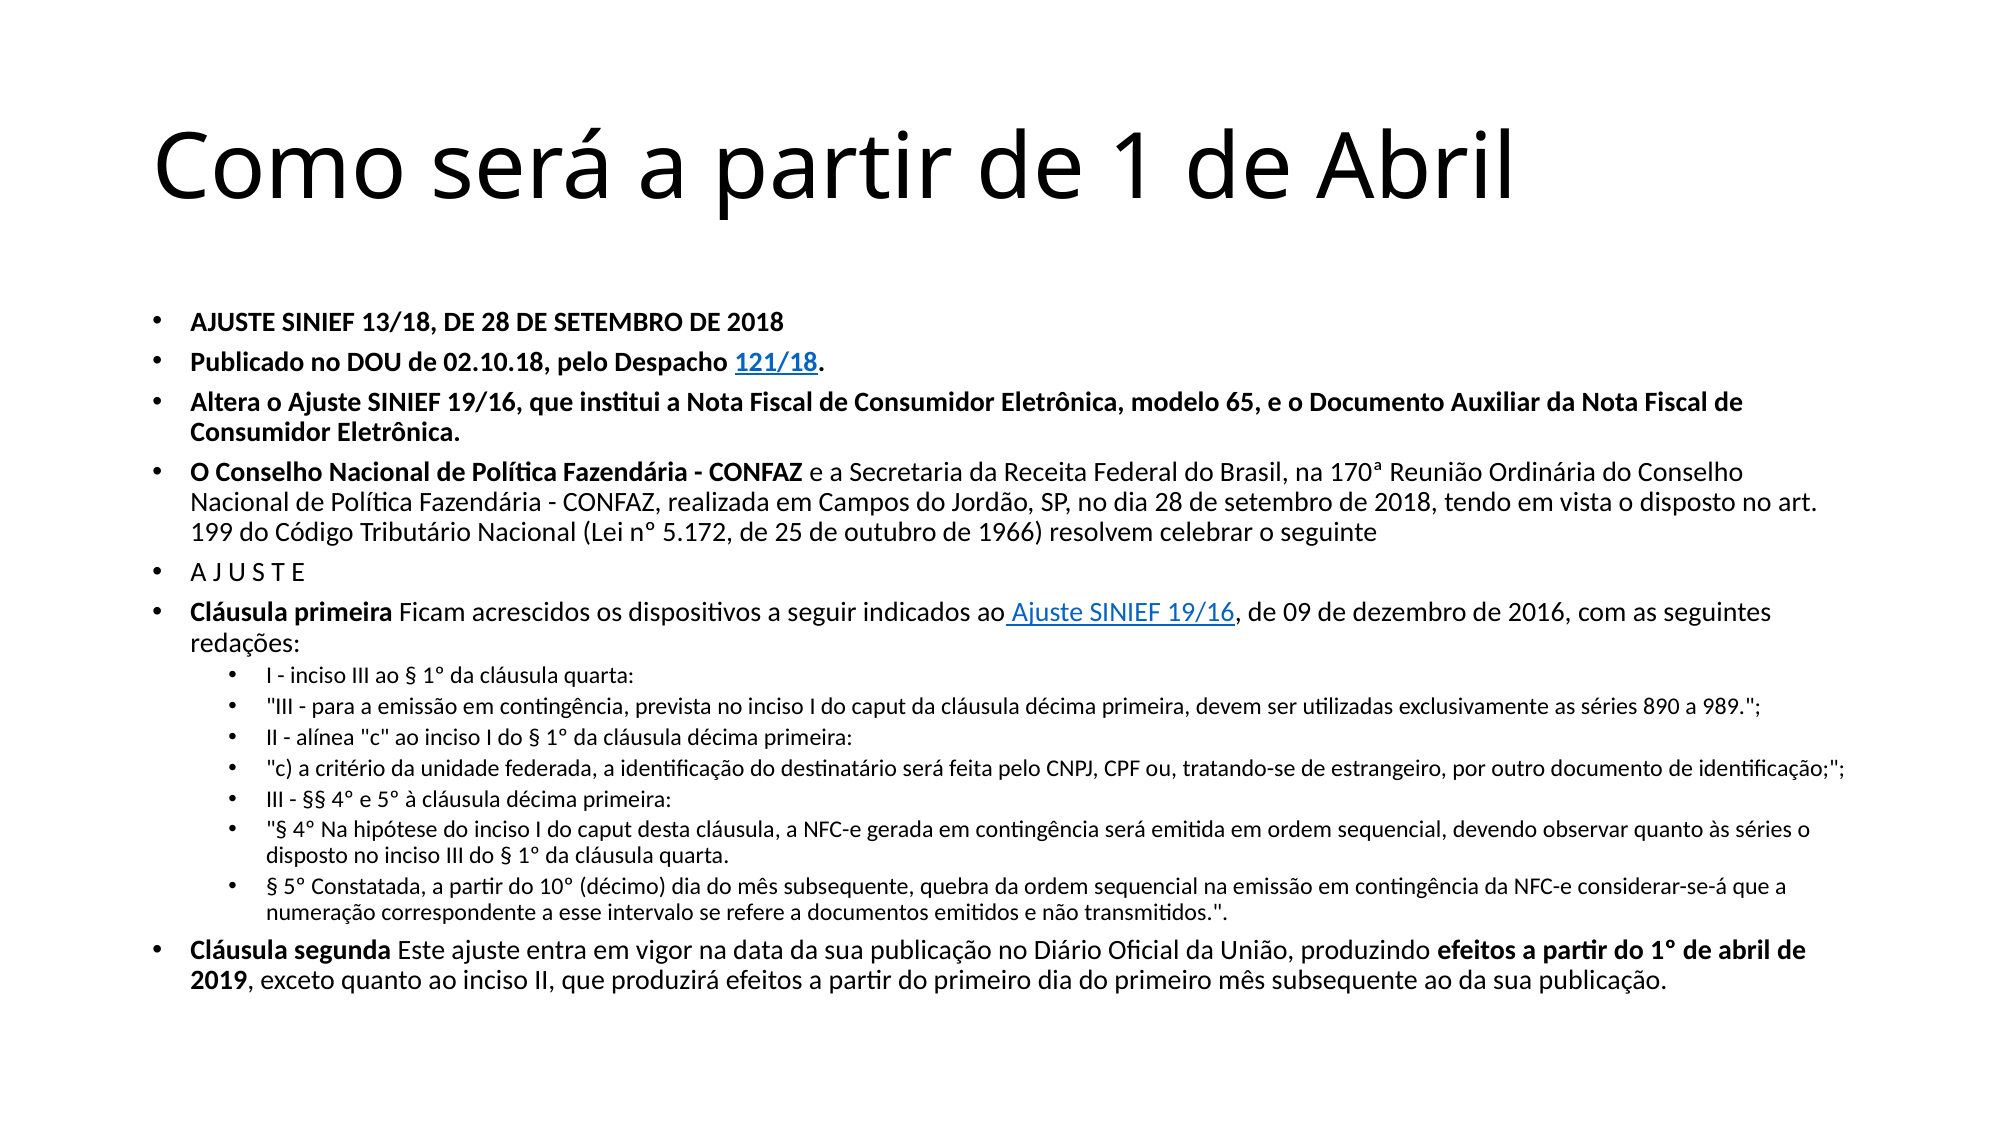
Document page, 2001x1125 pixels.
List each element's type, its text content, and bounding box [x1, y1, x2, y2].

list AJUSTE SINIEF 13/18, DE 28 DE SETEMBRO DE 2018 Publicado no DOU de 02.10.18, pelo Despacho 121/18. Altera o Ajuste SINIEF 19/16, que institui a Nota Fiscal de Consumidor Eletrônica, modelo 65, e o Documento Auxiliar da Nota Fiscal de Consumidor Eletrônica. O Conselho Nacional de Política Fazendária - CONFAZ e a Secretaria da Receita Federal do Brasil, na 170ª Reunião Ordinária do Conselho Nacional de Política Fazendária - CONFAZ, realizada em Campos do Jordão, SP, no dia 28 de setembro de 2018, tendo em vista o disposto no art. 199 do Código Tributário Nacional (Lei nº 5.172, de 25 de outubro de 1966) resolvem celebrar o seguinte A J U S T E Cláusula primeira Ficam acrescidos os dispositivos a seguir indicados ao Ajuste SINIEF 19/16, de 09 de dezembro de 2016, com as seguintes redações: I - inciso III ao § 1º da cláusula quarta: "III - para a emissão em contingência, prevista no inciso I do caput da cláusula décima primeira, devem ser utilizadas exclusivamente as séries 890 a 989."; II - alínea "c" ao inciso I do § 1º da cláusula décima primeira: "c) a critério da unidade federada, a identificação do destinatário será feita pelo CNPJ, CPF ou, tratando-se de estrangeiro, por outro documento de identificação;"; III - §§ 4º e 5º à cláusula décima primeira: "§ 4º Na hipótese do inciso I do caput desta cláusula, a NFC-e gerada em contingência será emitida em ordem sequencial, devendo observar quanto às séries o disposto no inciso III do § 1º da cláusula quarta. § 5º Constatada, a partir do 10º (décimo) dia do mês subsequente, quebra da ordem sequencial na emissão em contingência da NFC-e considerar-se-á que a numeração correspondente a esse intervalo se refere a documentos emitidos e não transmitidos.". Cláusula segunda Este ajuste entra em vigor na data da sua publicação no Diário Oficial da União, produzindo efeitos a partir do 1º de abril de 2019, exceto quanto ao inciso II, que produzirá efeitos a partir do primeiro dia do primeiro mês subsequente ao da sua publicação. [137, 299, 1863, 1014]
title Como será a partir de 1 de Abril [137, 59, 1863, 278]
